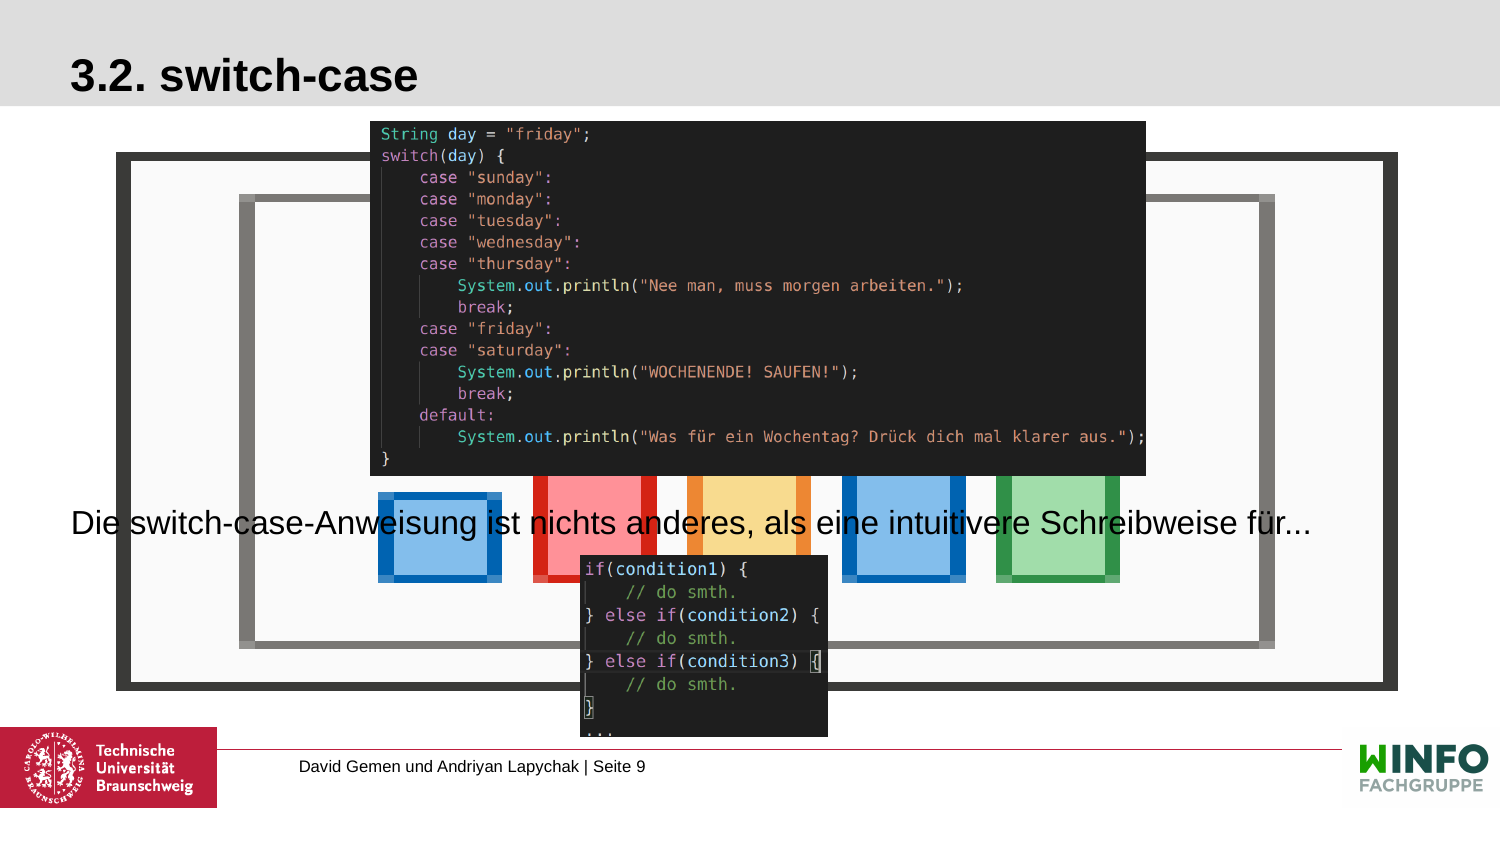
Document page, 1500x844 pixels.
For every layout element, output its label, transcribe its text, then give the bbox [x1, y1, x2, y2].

picture [1342, 727, 1500, 808]
picture [580, 555, 829, 738]
text_box Die switch-case-Anweisung ist nichts anderes, als eine intuitivere Schreibweise für... [832, 128, 1445, 716]
text_box Die switch-case-Anweisung ist nichts anderes, als eine intuitivere Schreibweise für... [70, 128, 575, 716]
picture [369, 121, 1146, 476]
title 3.2. switch-case [70, 13, 1445, 101]
picture [0, 727, 217, 808]
